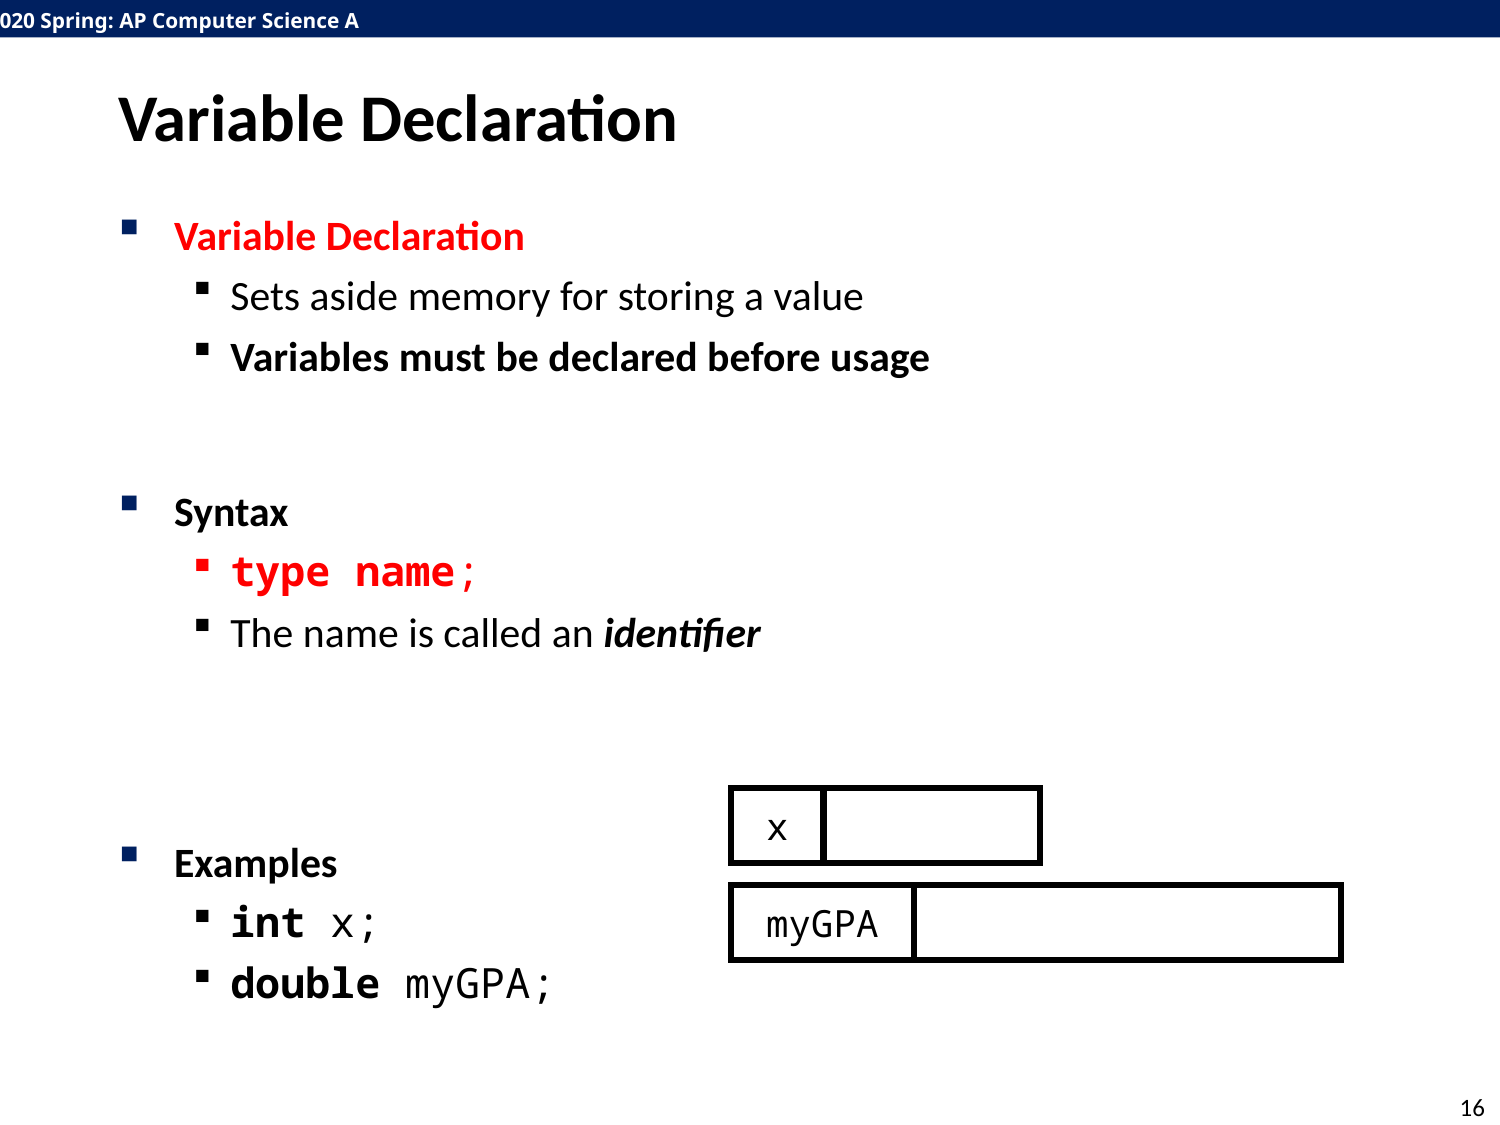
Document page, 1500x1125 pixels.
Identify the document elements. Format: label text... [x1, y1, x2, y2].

slide_number 16 [1405, 1087, 1500, 1125]
list Variable Declaration Sets aside memory for storing a value Variables must be declared before usage Syntax type name; The name is called an identifier Examples int x; double myGPA; [103, 191, 1397, 1066]
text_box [730, 885, 1342, 961]
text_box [730, 787, 1040, 863]
title Variable Declaration [103, 59, 1397, 170]
